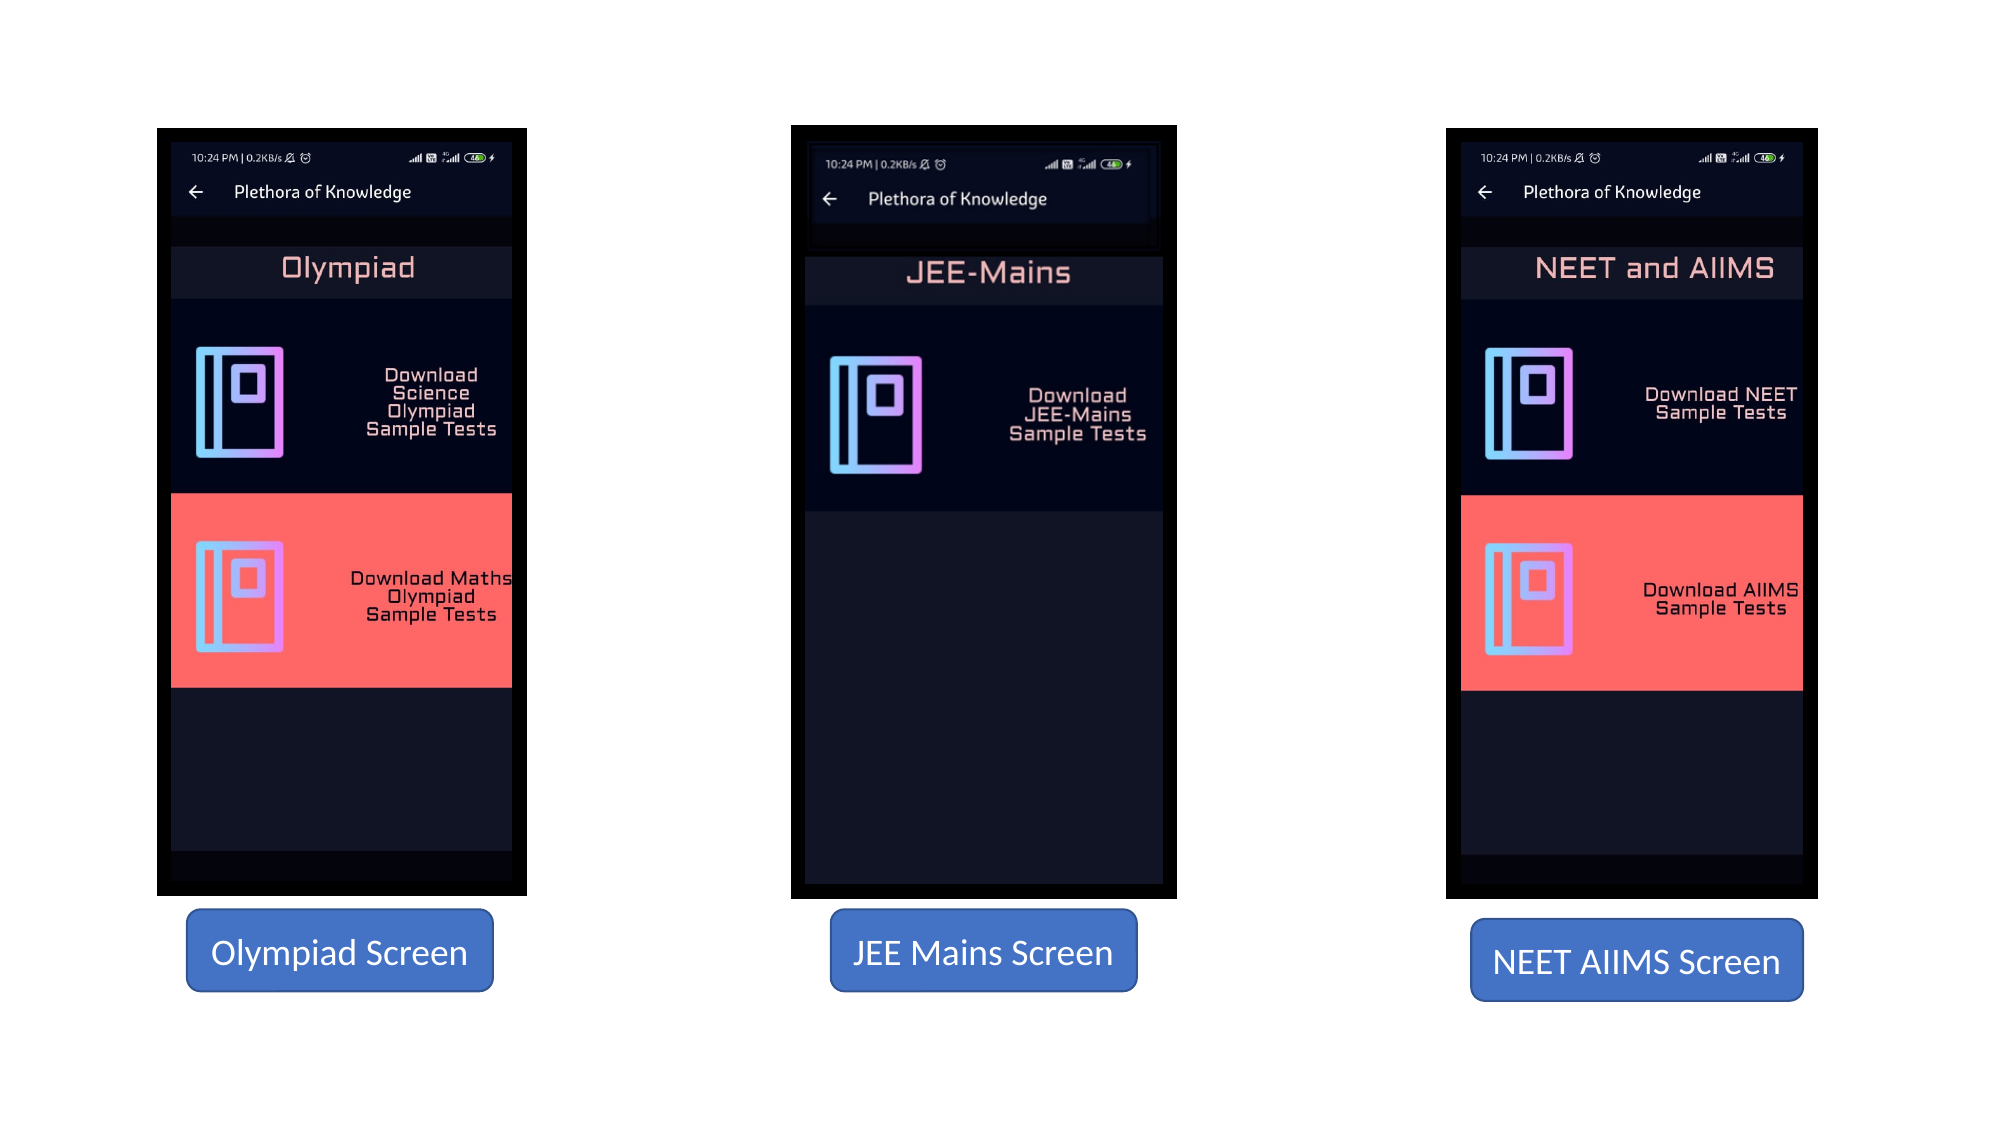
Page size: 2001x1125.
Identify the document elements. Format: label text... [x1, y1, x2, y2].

picture [1460, 142, 1803, 885]
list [171, 142, 513, 882]
text_box NEET AIIMS Screen [1470, 917, 1805, 1002]
text_box Olympiad Screen [185, 908, 494, 993]
picture [805, 139, 1163, 885]
text_box JEE Mains Screen [829, 908, 1138, 993]
